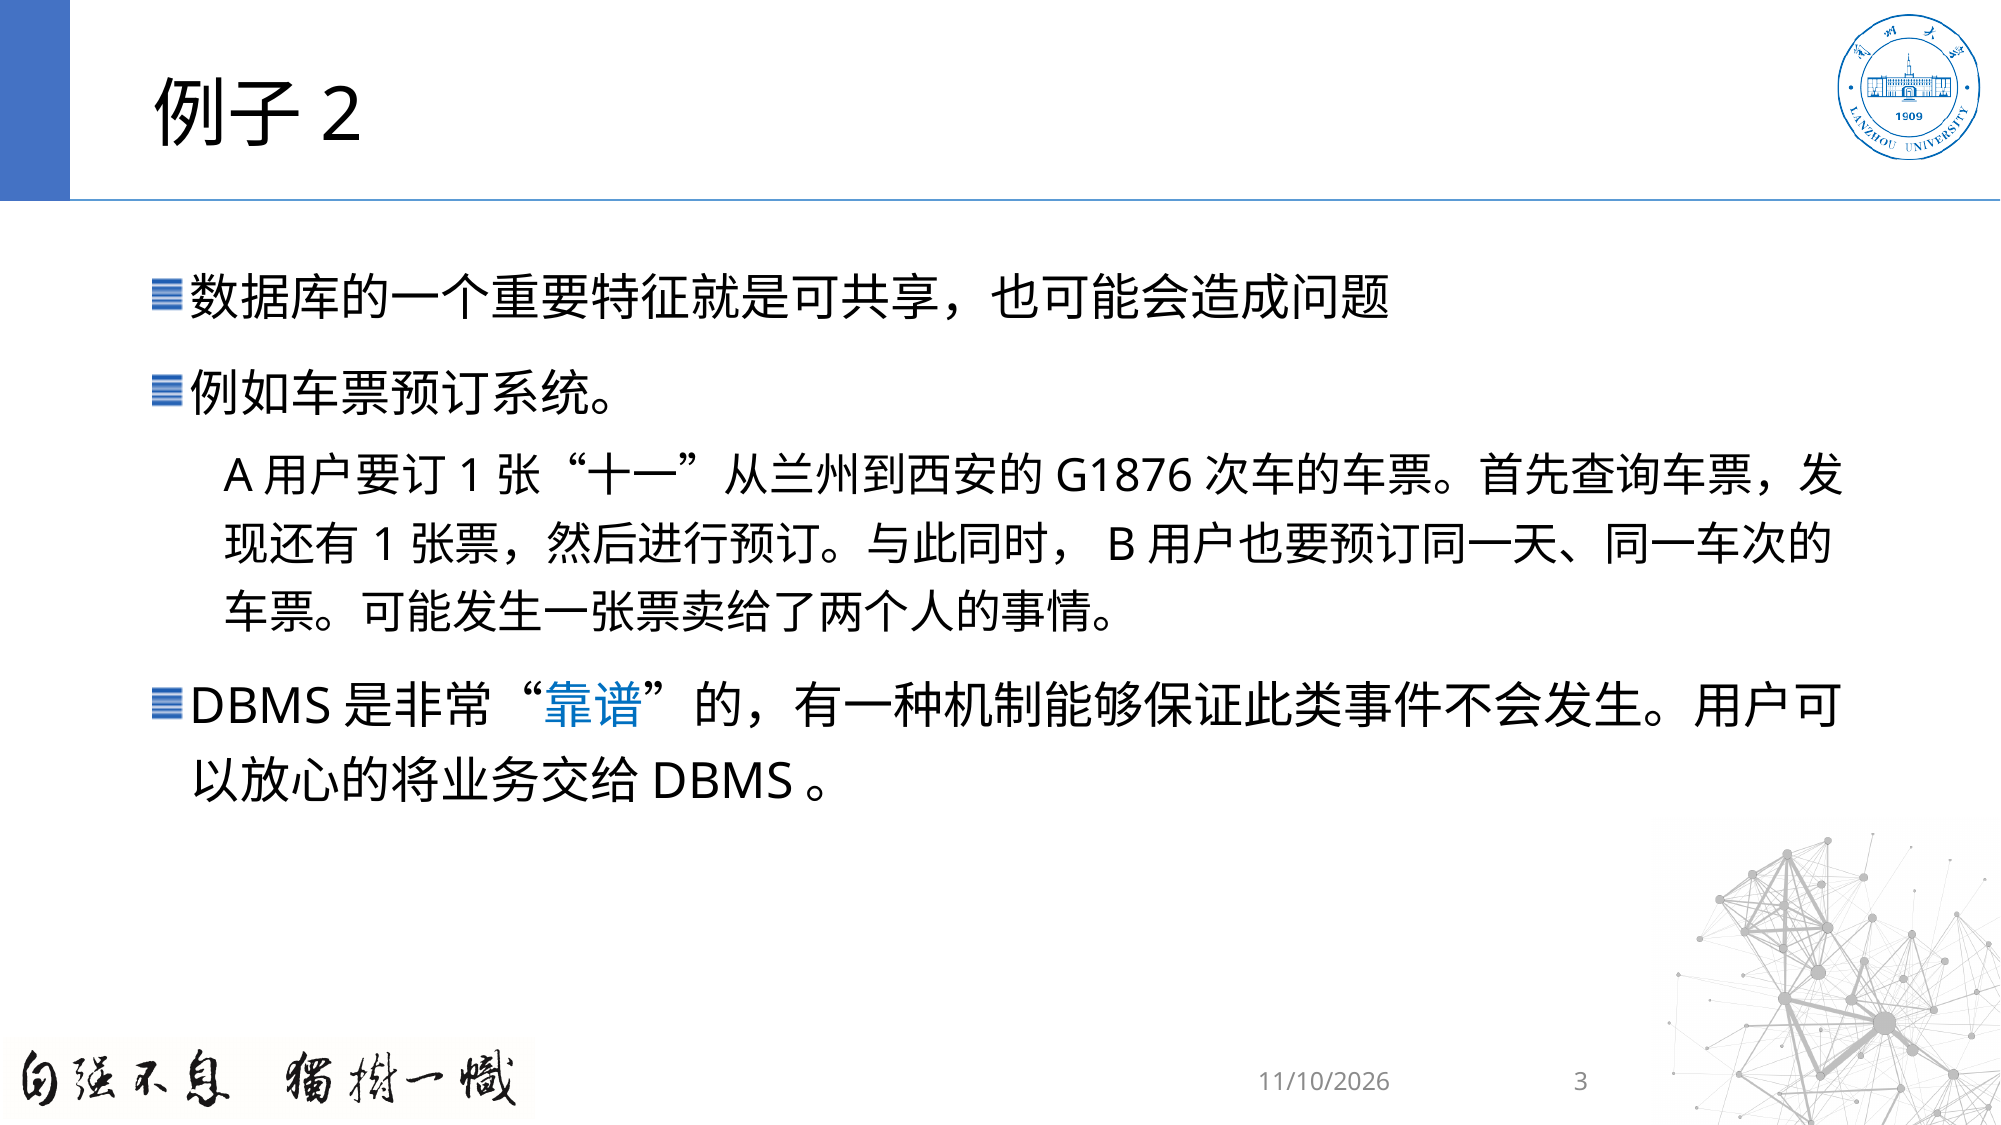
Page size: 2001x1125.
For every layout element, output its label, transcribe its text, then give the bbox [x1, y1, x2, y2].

picture [152, 686, 188, 722]
picture [1651, 817, 2001, 1125]
picture [152, 373, 188, 409]
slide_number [1242, 1052, 1494, 1113]
picture [3, 1037, 535, 1119]
list 数据库的一个重要特征就是可共享，也可能会造成问题 例如车票预订系统。 A用户要订1张“十一”从兰州到西安的G1876次车的车票。首先查询车票，发现还有1张票，然后进行预订。与此同时，B用户也要预订同一天、同一车次的车票。可能发生一张票卖给了两个人的事情。 DBMS是非常“靠谱”的，有一种机制能够保证此类事件不会发生。用户可以放心的将业务交给DBMS。 [137, 243, 1863, 1014]
slide_number 3 [1498, 1052, 1603, 1113]
picture [152, 277, 188, 313]
picture [1837, 14, 1998, 160]
title 例子2 [137, 33, 1863, 200]
